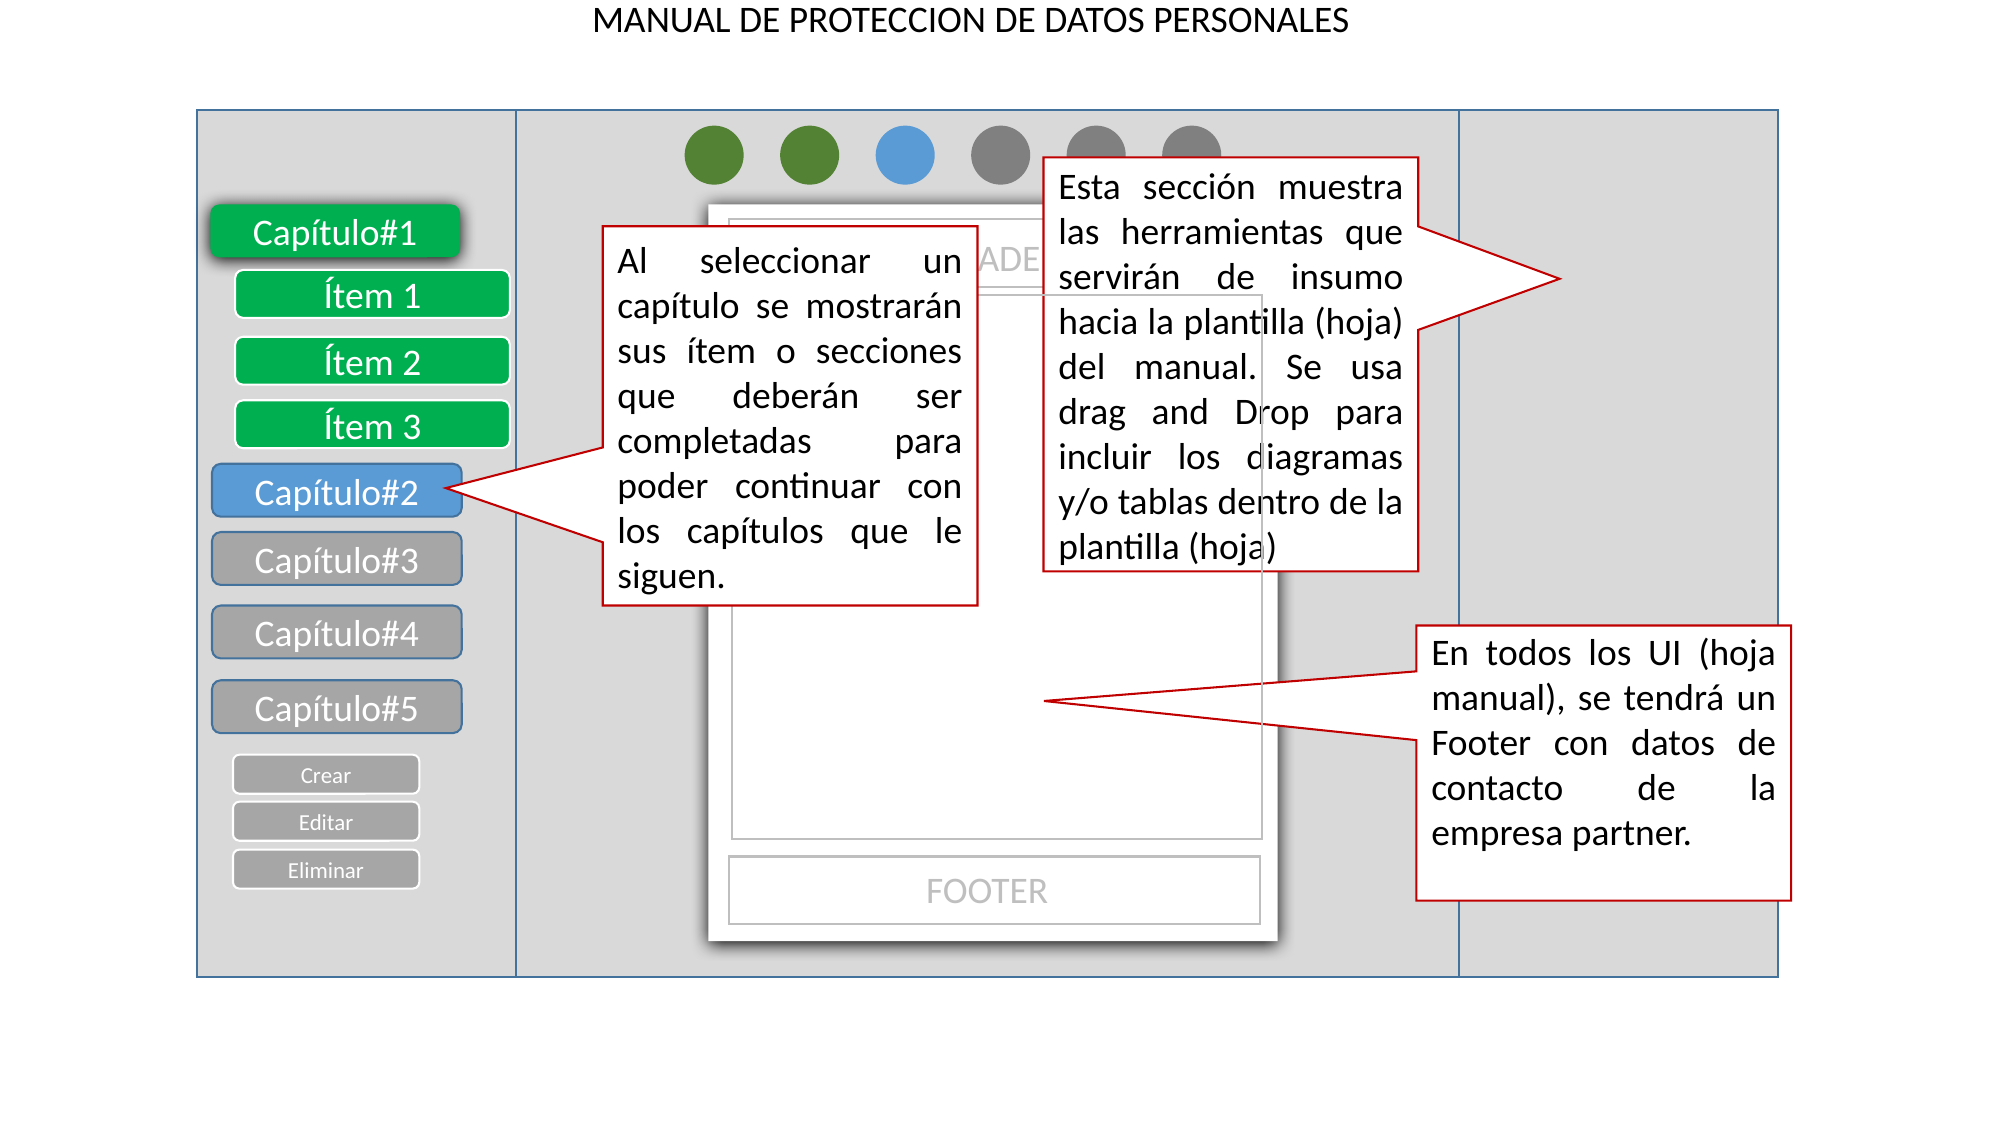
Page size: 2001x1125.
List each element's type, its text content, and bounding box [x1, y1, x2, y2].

text_box [196, 109, 515, 978]
text_box [683, 124, 745, 186]
text_box Capítulo#2 [210, 462, 463, 518]
text_box Esta sección muestra las herramientas que servirán de insumo hacia la plantilla (hoja) del manual. Se usa drag and Drop para incluir los diagramas y/o tablas dentro de la plantilla (hoja) [1042, 156, 1563, 573]
text_box Capítulo#3 [210, 530, 463, 586]
text_box [696, 607, 1292, 958]
text_box [728, 218, 1042, 226]
text_box En todos los UI (hoja manual), se tendrá un Footer con datos de contacto de la empresa partner. [1263, 624, 1793, 902]
text_box [707, 607, 1279, 942]
text_box Eliminar [231, 848, 421, 890]
text_box FOOTER [911, 858, 1064, 919]
text_box [515, 109, 1458, 468]
text_box [970, 124, 1032, 186]
text_box [707, 203, 1042, 225]
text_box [198, 194, 473, 273]
text_box Capítulo#4 [210, 604, 463, 660]
text_box Crear [231, 753, 421, 795]
text_box [1295, 317, 1458, 679]
text_box [1263, 573, 1279, 682]
text_box Capítulo#5 [210, 679, 463, 735]
text_box [779, 124, 841, 186]
text_box [874, 124, 936, 186]
text_box Al seleccionar un capítulo se mostrarán sus ítem o secciones que deberán ser completadas para poder continuar con los capítulos que le siguen. [442, 225, 979, 607]
text_box Ítem 3 [234, 399, 511, 450]
text_box [728, 855, 1261, 925]
text_box [1458, 109, 1779, 624]
text_box [979, 288, 1042, 294]
text_box [731, 294, 1263, 840]
text_box HEADER [979, 226, 1042, 286]
text_box [696, 194, 1042, 225]
text_box [1065, 124, 1127, 156]
text_box MANUAL DE PROTECCION DE DATOS PERSONALES [577, 0, 1366, 48]
text_box Capítulo#1 [209, 203, 462, 259]
text_box Ítem 2 [234, 335, 511, 386]
text_box Editar [231, 800, 421, 842]
text_box Ítem 1 [234, 268, 511, 319]
text_box [1161, 124, 1223, 156]
text_box [1458, 902, 1779, 978]
text_box [515, 514, 1458, 978]
